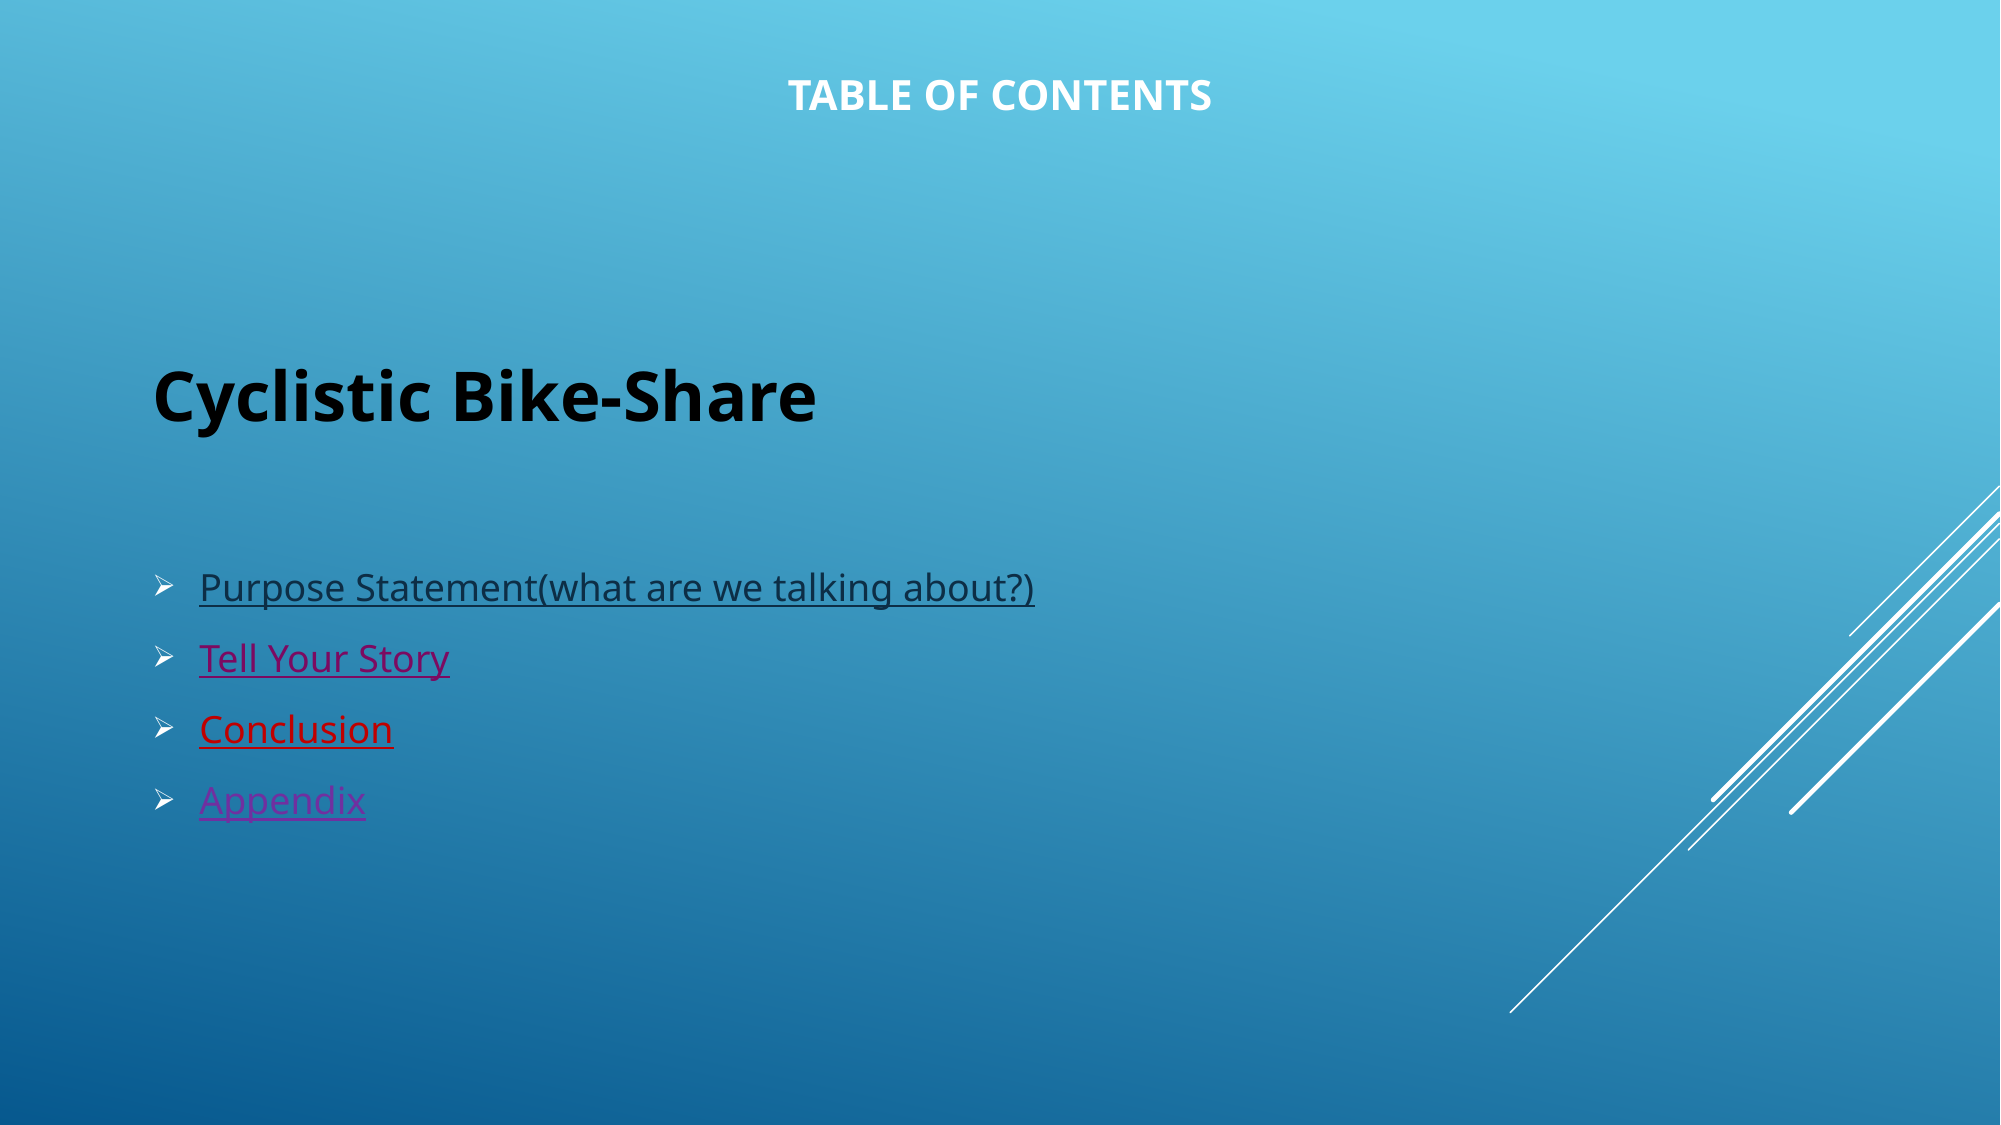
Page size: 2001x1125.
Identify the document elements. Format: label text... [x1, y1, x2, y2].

list Cyclistic Bike-Share Purpose Statement(what are we talking about?) Tell Your Story Conclusion Appendix [137, 345, 1863, 887]
title Table of Contents [355, 24, 1645, 126]
